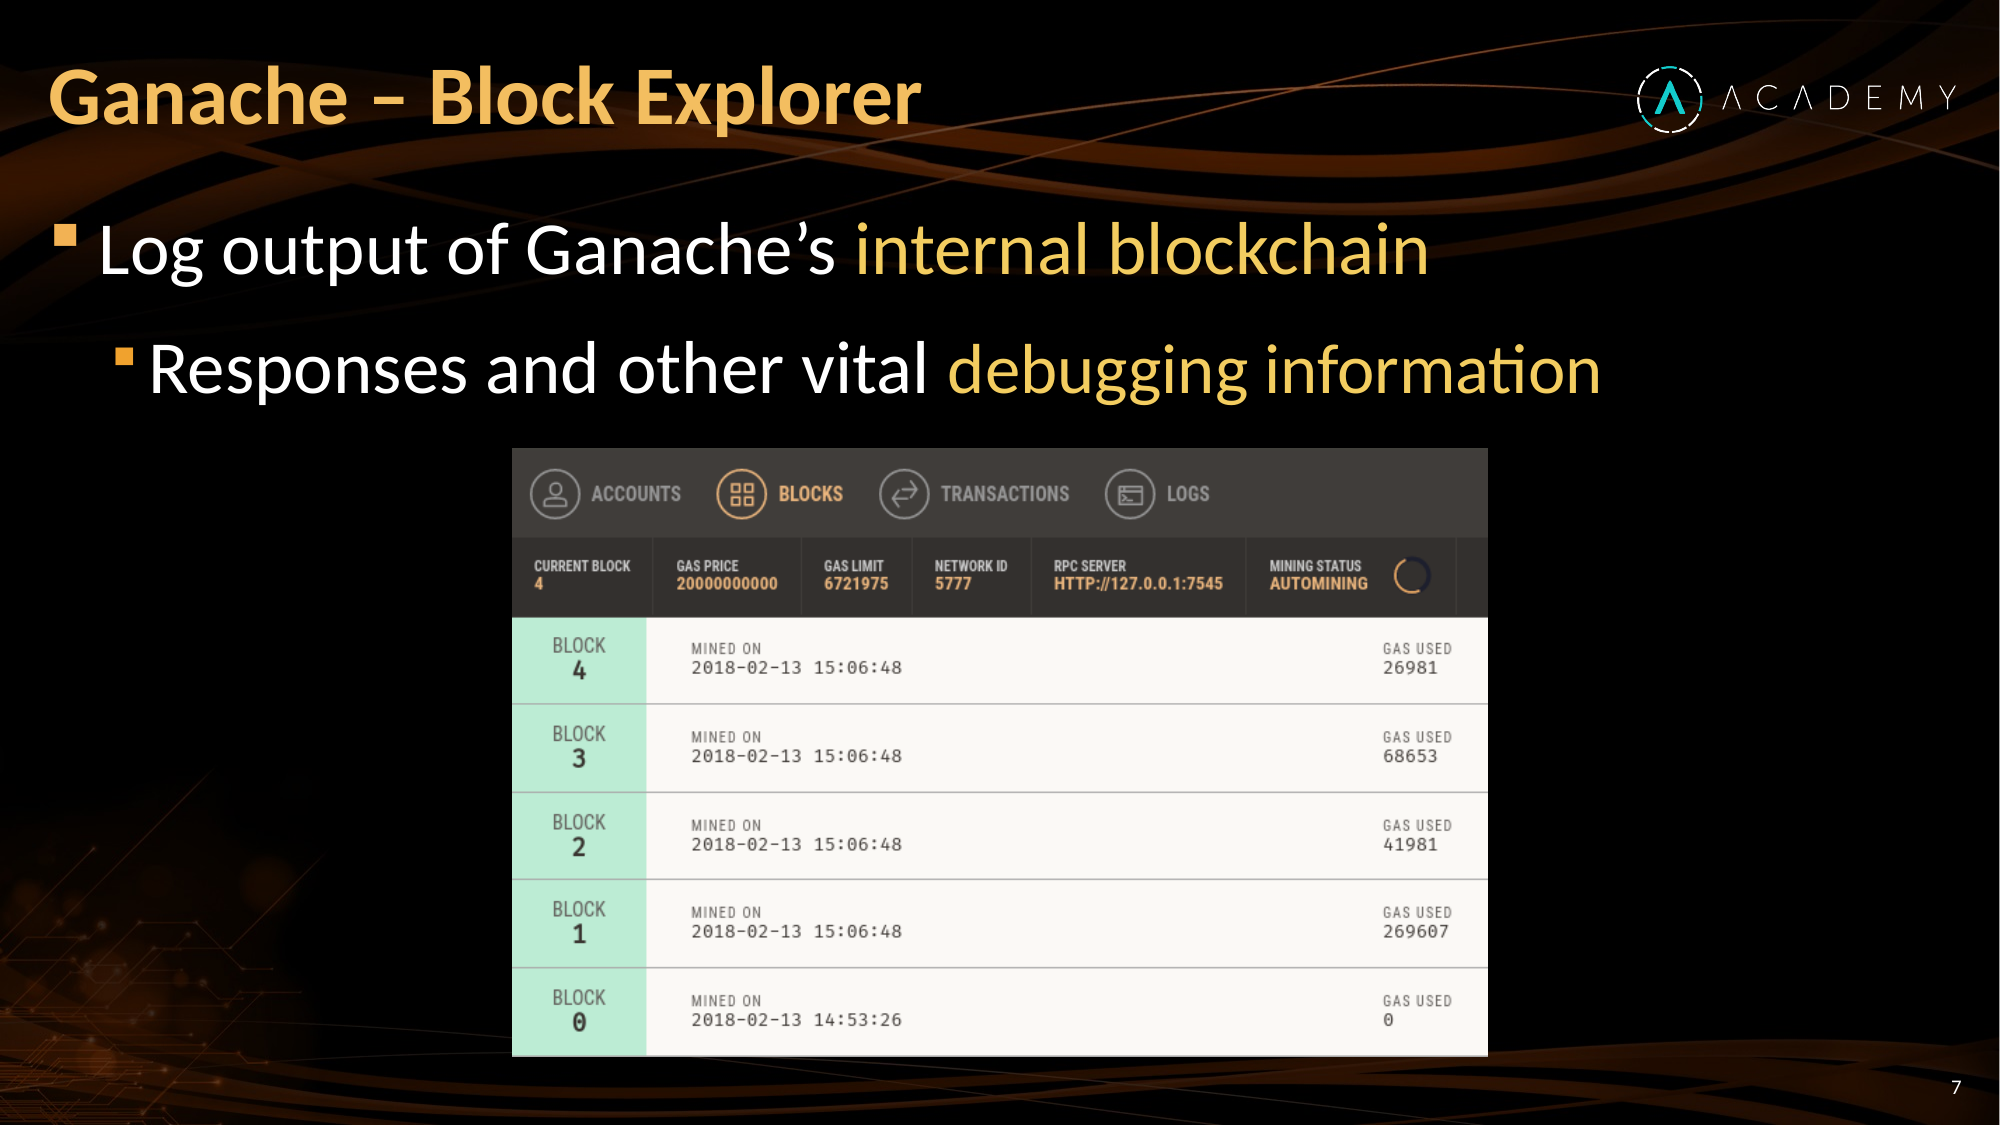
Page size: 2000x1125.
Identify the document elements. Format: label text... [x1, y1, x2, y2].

list Log output of Ganache’s internal blockchain Responses and other vital debugging information [30, 188, 2000, 1103]
picture [0, 0, 2000, 1125]
title Ganache – Block Explorer [30, 6, 1602, 189]
picture [511, 448, 1488, 1057]
